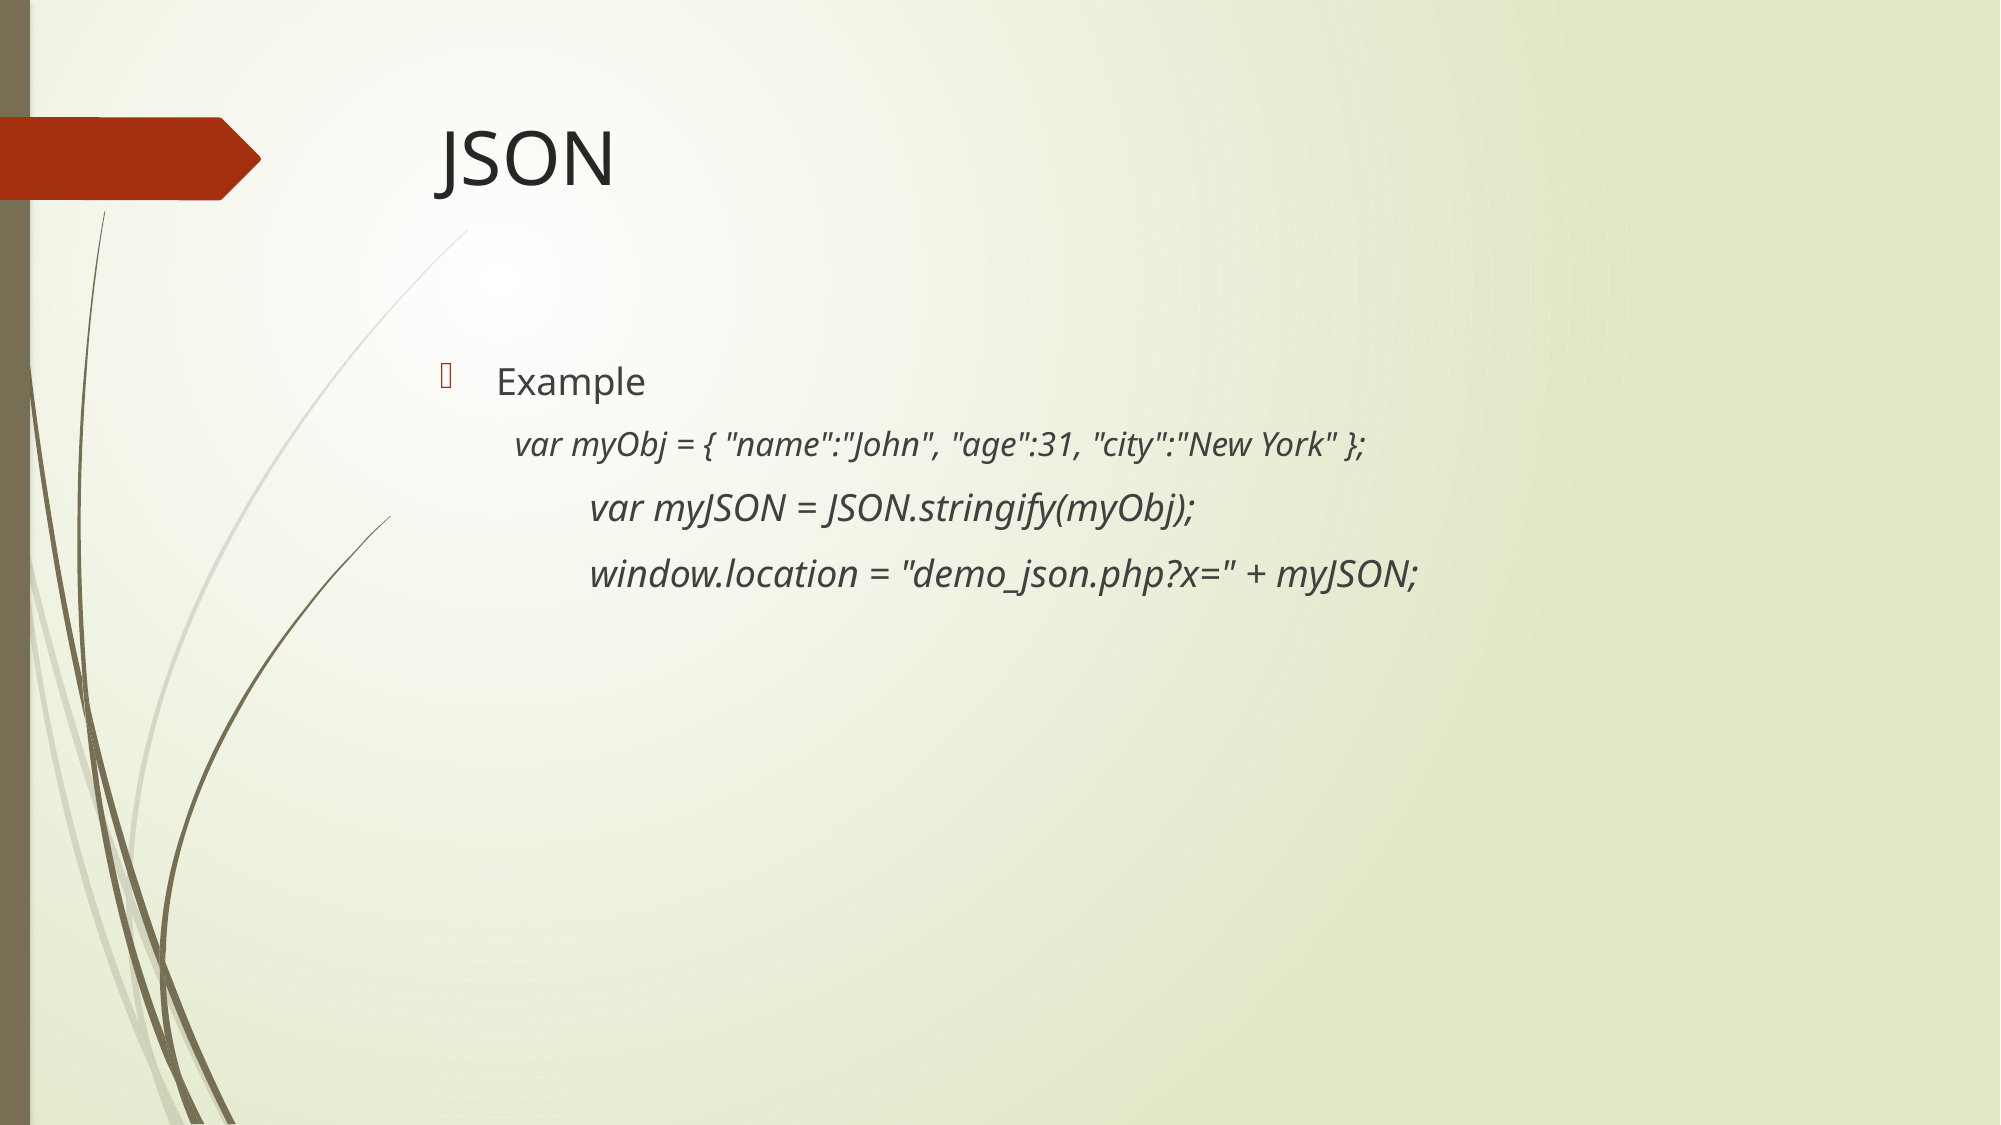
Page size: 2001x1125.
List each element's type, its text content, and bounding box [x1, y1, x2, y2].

title JSON [425, 102, 1888, 313]
list Example var myObj = { "name":"John", "age":31, "city":"New York" }; var myJSON = JSON.stringify(myObj); window.location = "demo_json.php?x=" + myJSON; [424, 350, 1888, 970]
